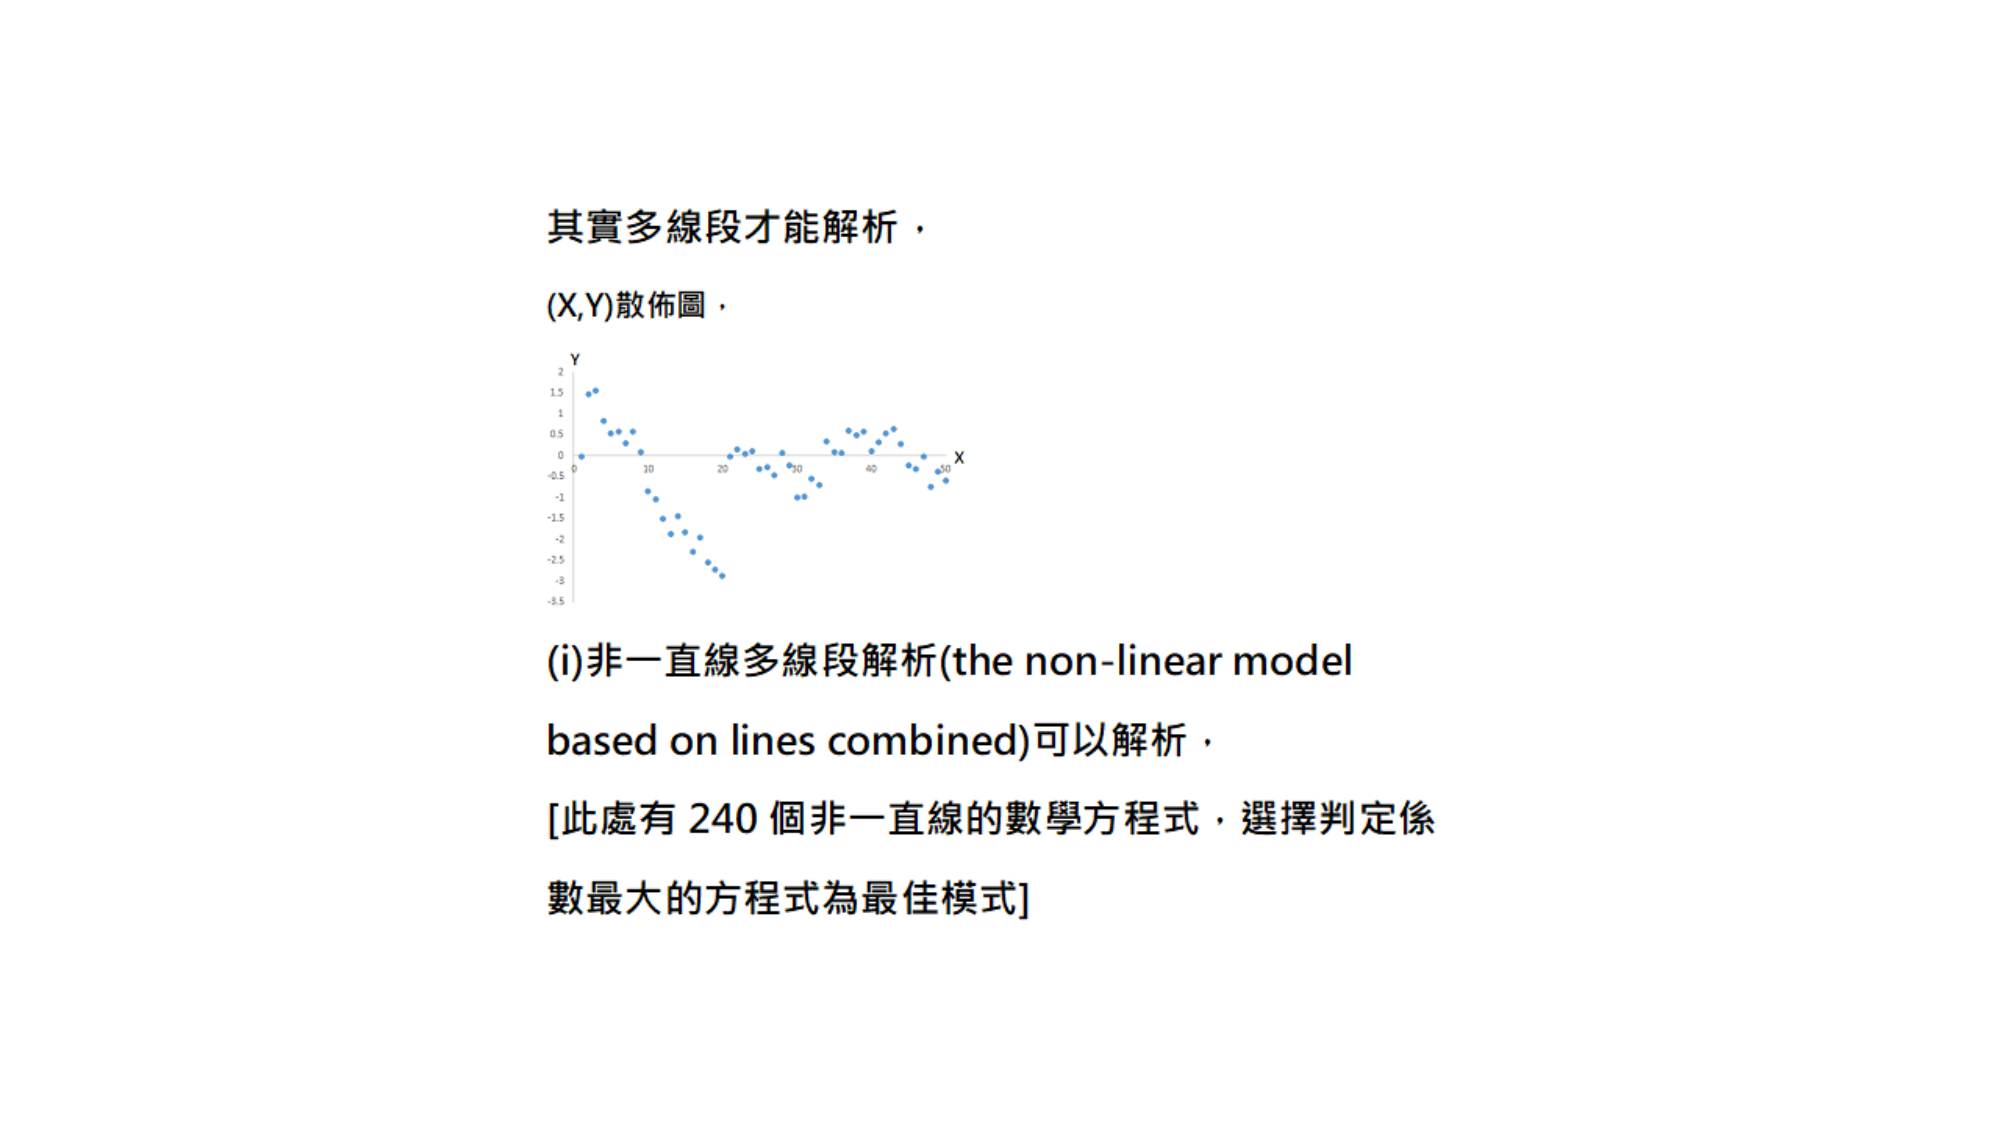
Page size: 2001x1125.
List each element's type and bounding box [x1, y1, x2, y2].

picture [545, 187, 1454, 938]
